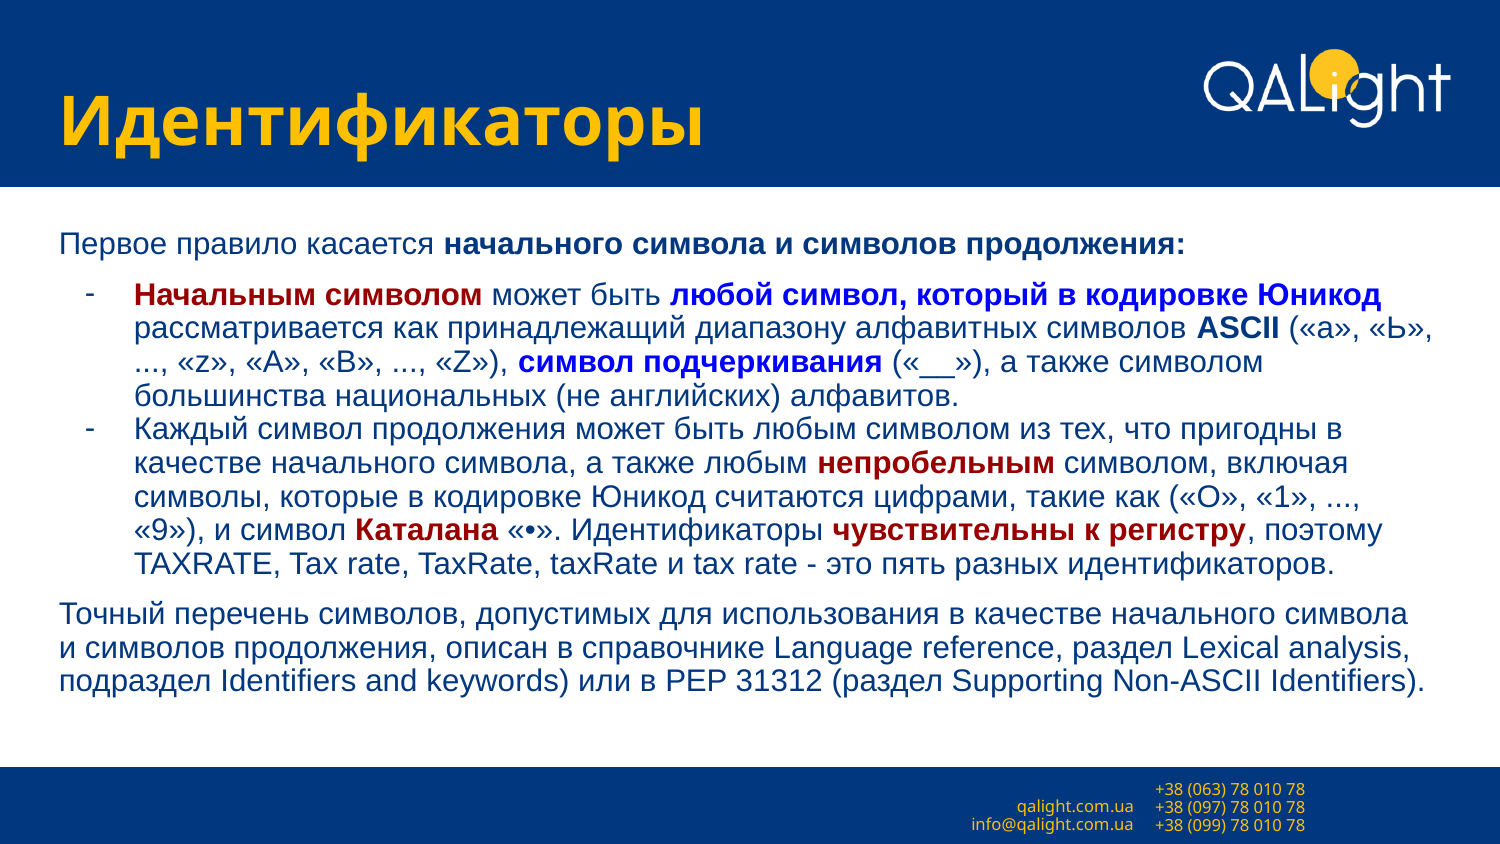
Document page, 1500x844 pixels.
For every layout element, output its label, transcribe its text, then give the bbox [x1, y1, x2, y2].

picture [1200, 48, 1453, 130]
subtitle Первое правило касается начального символа и символов продолжения: Начальным символом может быть любой символ, который в кодировке Юникод рассматривается как принадлежащий диапазону алфавитных символов ASCII («а», «Ь», ..., «z», «А», «В», ..., «Z»), символ подчеркивания («__»), а также символом большинства национальных (не английских) алфавитов. Каждый символ продолжения может быть любым символом из тех, что пригодны в качестве начального символа, а также любым непробельным символом, включая символы, которые в кодировке Юникод считаются цифрами, такие как («О», «1», ..., «9»), и символ Каталана «•». Идентификаторы чувствительны к регистру, поэтому TAXRATE, Tax rate, TaxRate, taxRate и tax rate - это пять разных идентификаторов. Точный перечень символов, допустимых для использования в качестве начального символа и символов продолжения, описан в справочнике Language reference, раздел Lexical analysis, подраздел Identifiers and keywords) или в PEP 31312 (раздел Supporting Non-ASCII Identifiers). [47, 216, 1448, 763]
title Идентификаторы [47, 15, 1187, 172]
